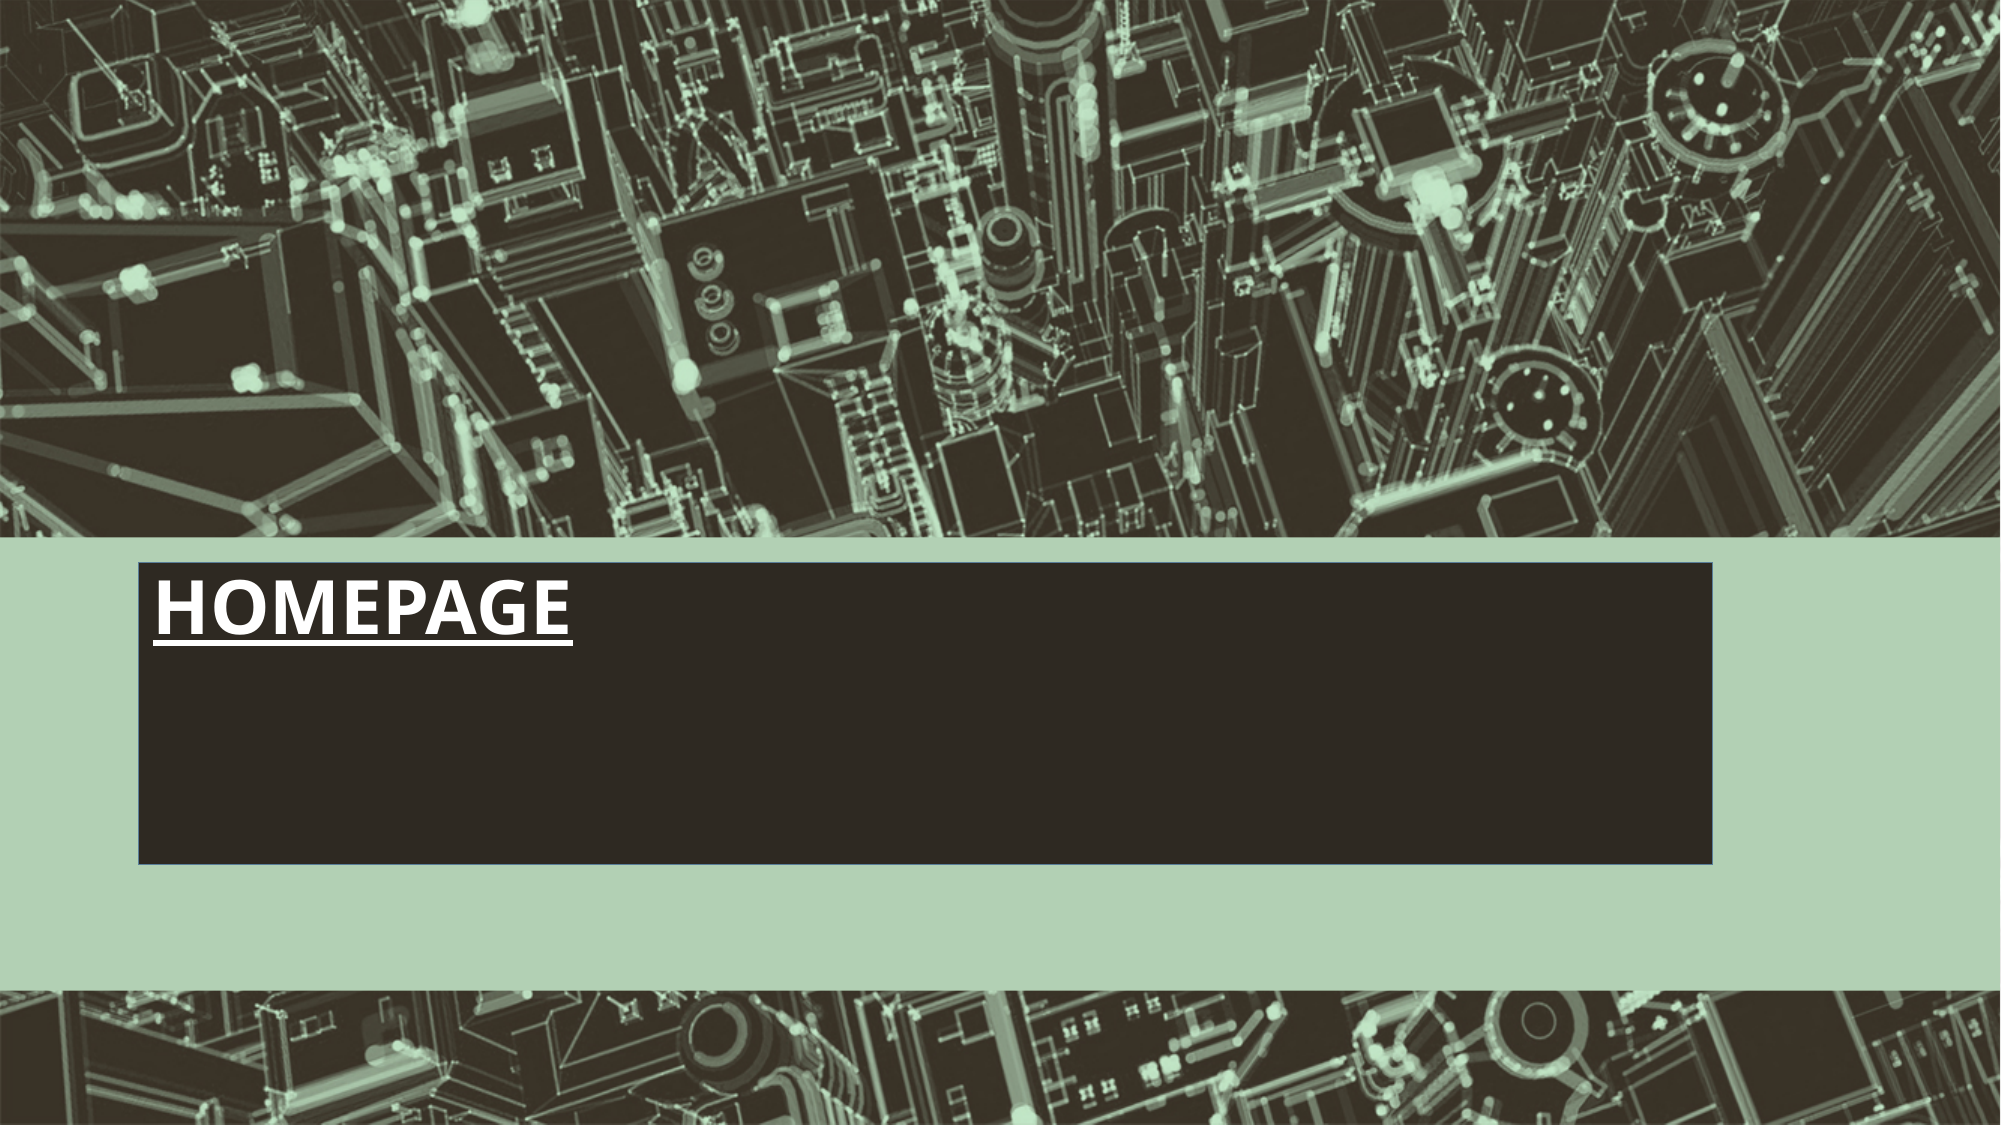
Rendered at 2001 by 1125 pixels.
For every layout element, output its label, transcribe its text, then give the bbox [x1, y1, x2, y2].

picture [0, 0, 2001, 1125]
title HOMEPAGE [138, 562, 1713, 865]
